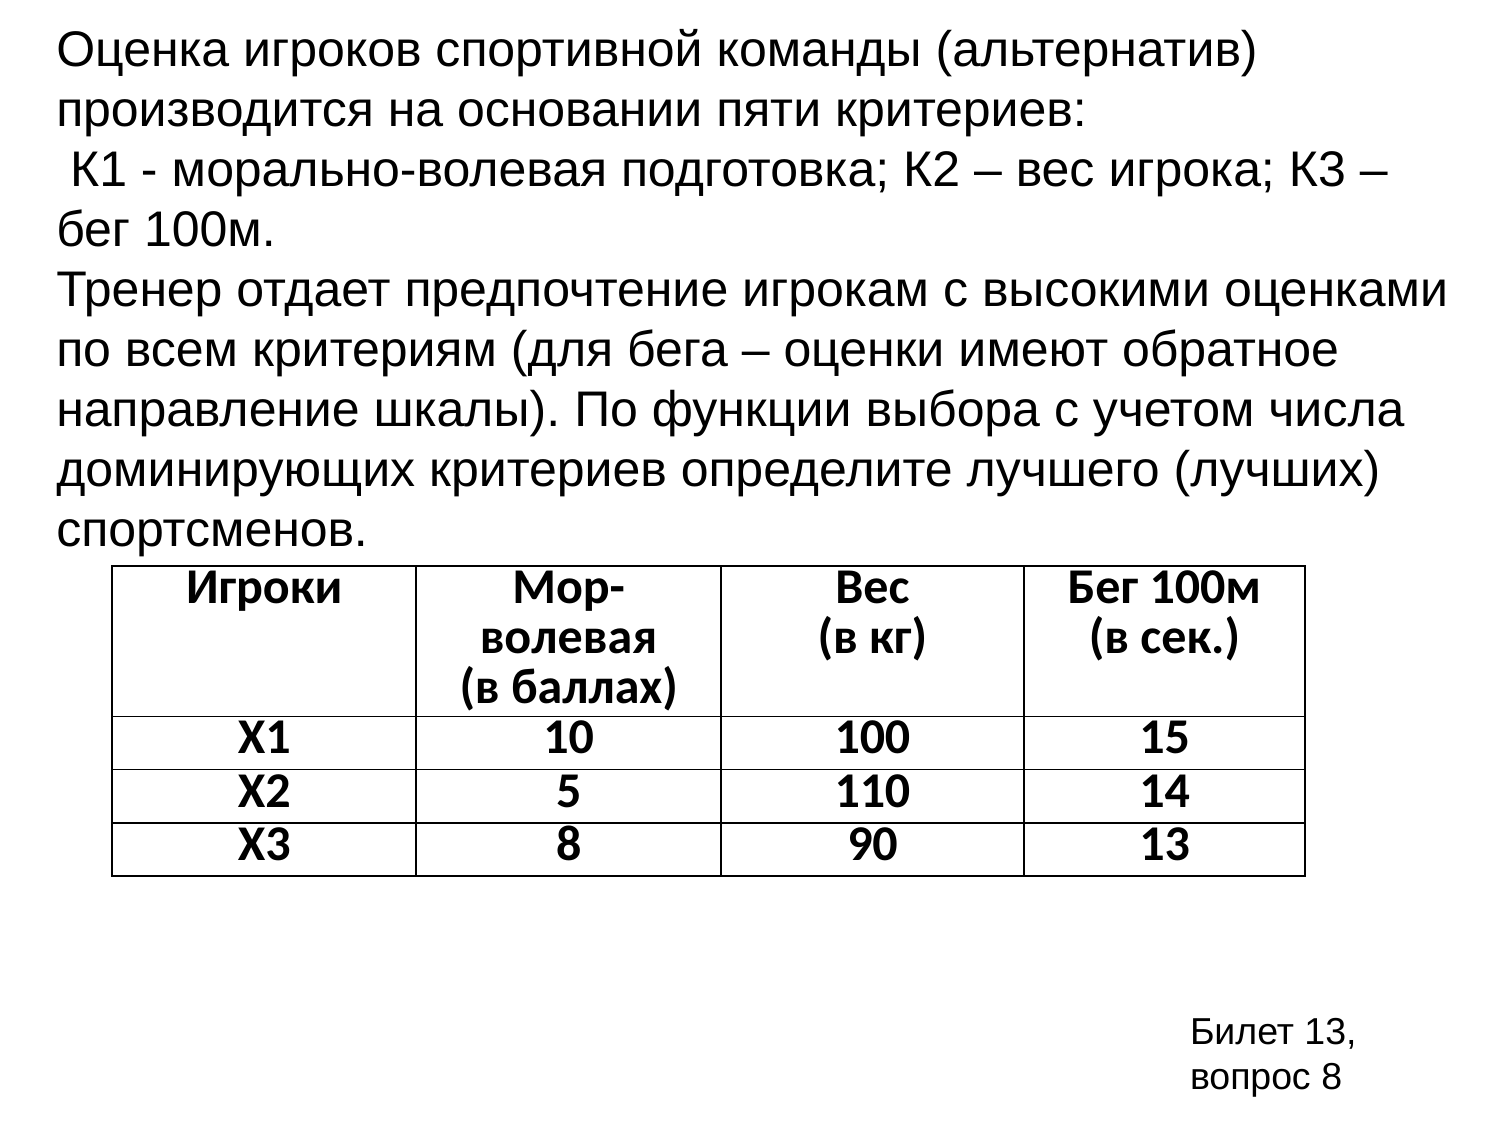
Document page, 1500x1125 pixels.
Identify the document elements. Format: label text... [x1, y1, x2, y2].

table_cell Х3 [113, 824, 415, 875]
table_cell 15 [1025, 717, 1304, 769]
table_cell 100 [722, 717, 1023, 769]
table_header Игроки [113, 567, 415, 716]
table_cell 110 [722, 770, 1023, 822]
table_cell 8 [417, 824, 720, 875]
table_cell 90 [722, 824, 1023, 875]
text_box Оценка игроков спортивной команды (альтернатив) производится на основании пяти критериев: К1 - морально-волевая подготовка; К2 – вес игрока; К3 – бег 100м. Тренер отдает предпочтение игрокам с высокими оценками по всем критериям (для бега – оценки имеют обратное направление шкалы). По функции выбора с учетом числа доминирующих критериев определите лучшего (лучших) спортсменов. [41, 8, 1483, 564]
table_header Бег 100м (в сек.) [1025, 567, 1304, 716]
table_cell 13 [1025, 824, 1304, 875]
table_cell Х1 [113, 717, 415, 769]
table_cell Х2 [113, 770, 415, 822]
table_cell 10 [417, 717, 720, 769]
text_box Билет 13, вопрос 8 [1175, 999, 1400, 1105]
table_cell 5 [417, 770, 720, 822]
table_header Мор-волевая (в баллах) [417, 567, 720, 716]
table_cell 14 [1025, 770, 1304, 822]
table_header Вес (в кг) [722, 567, 1023, 716]
